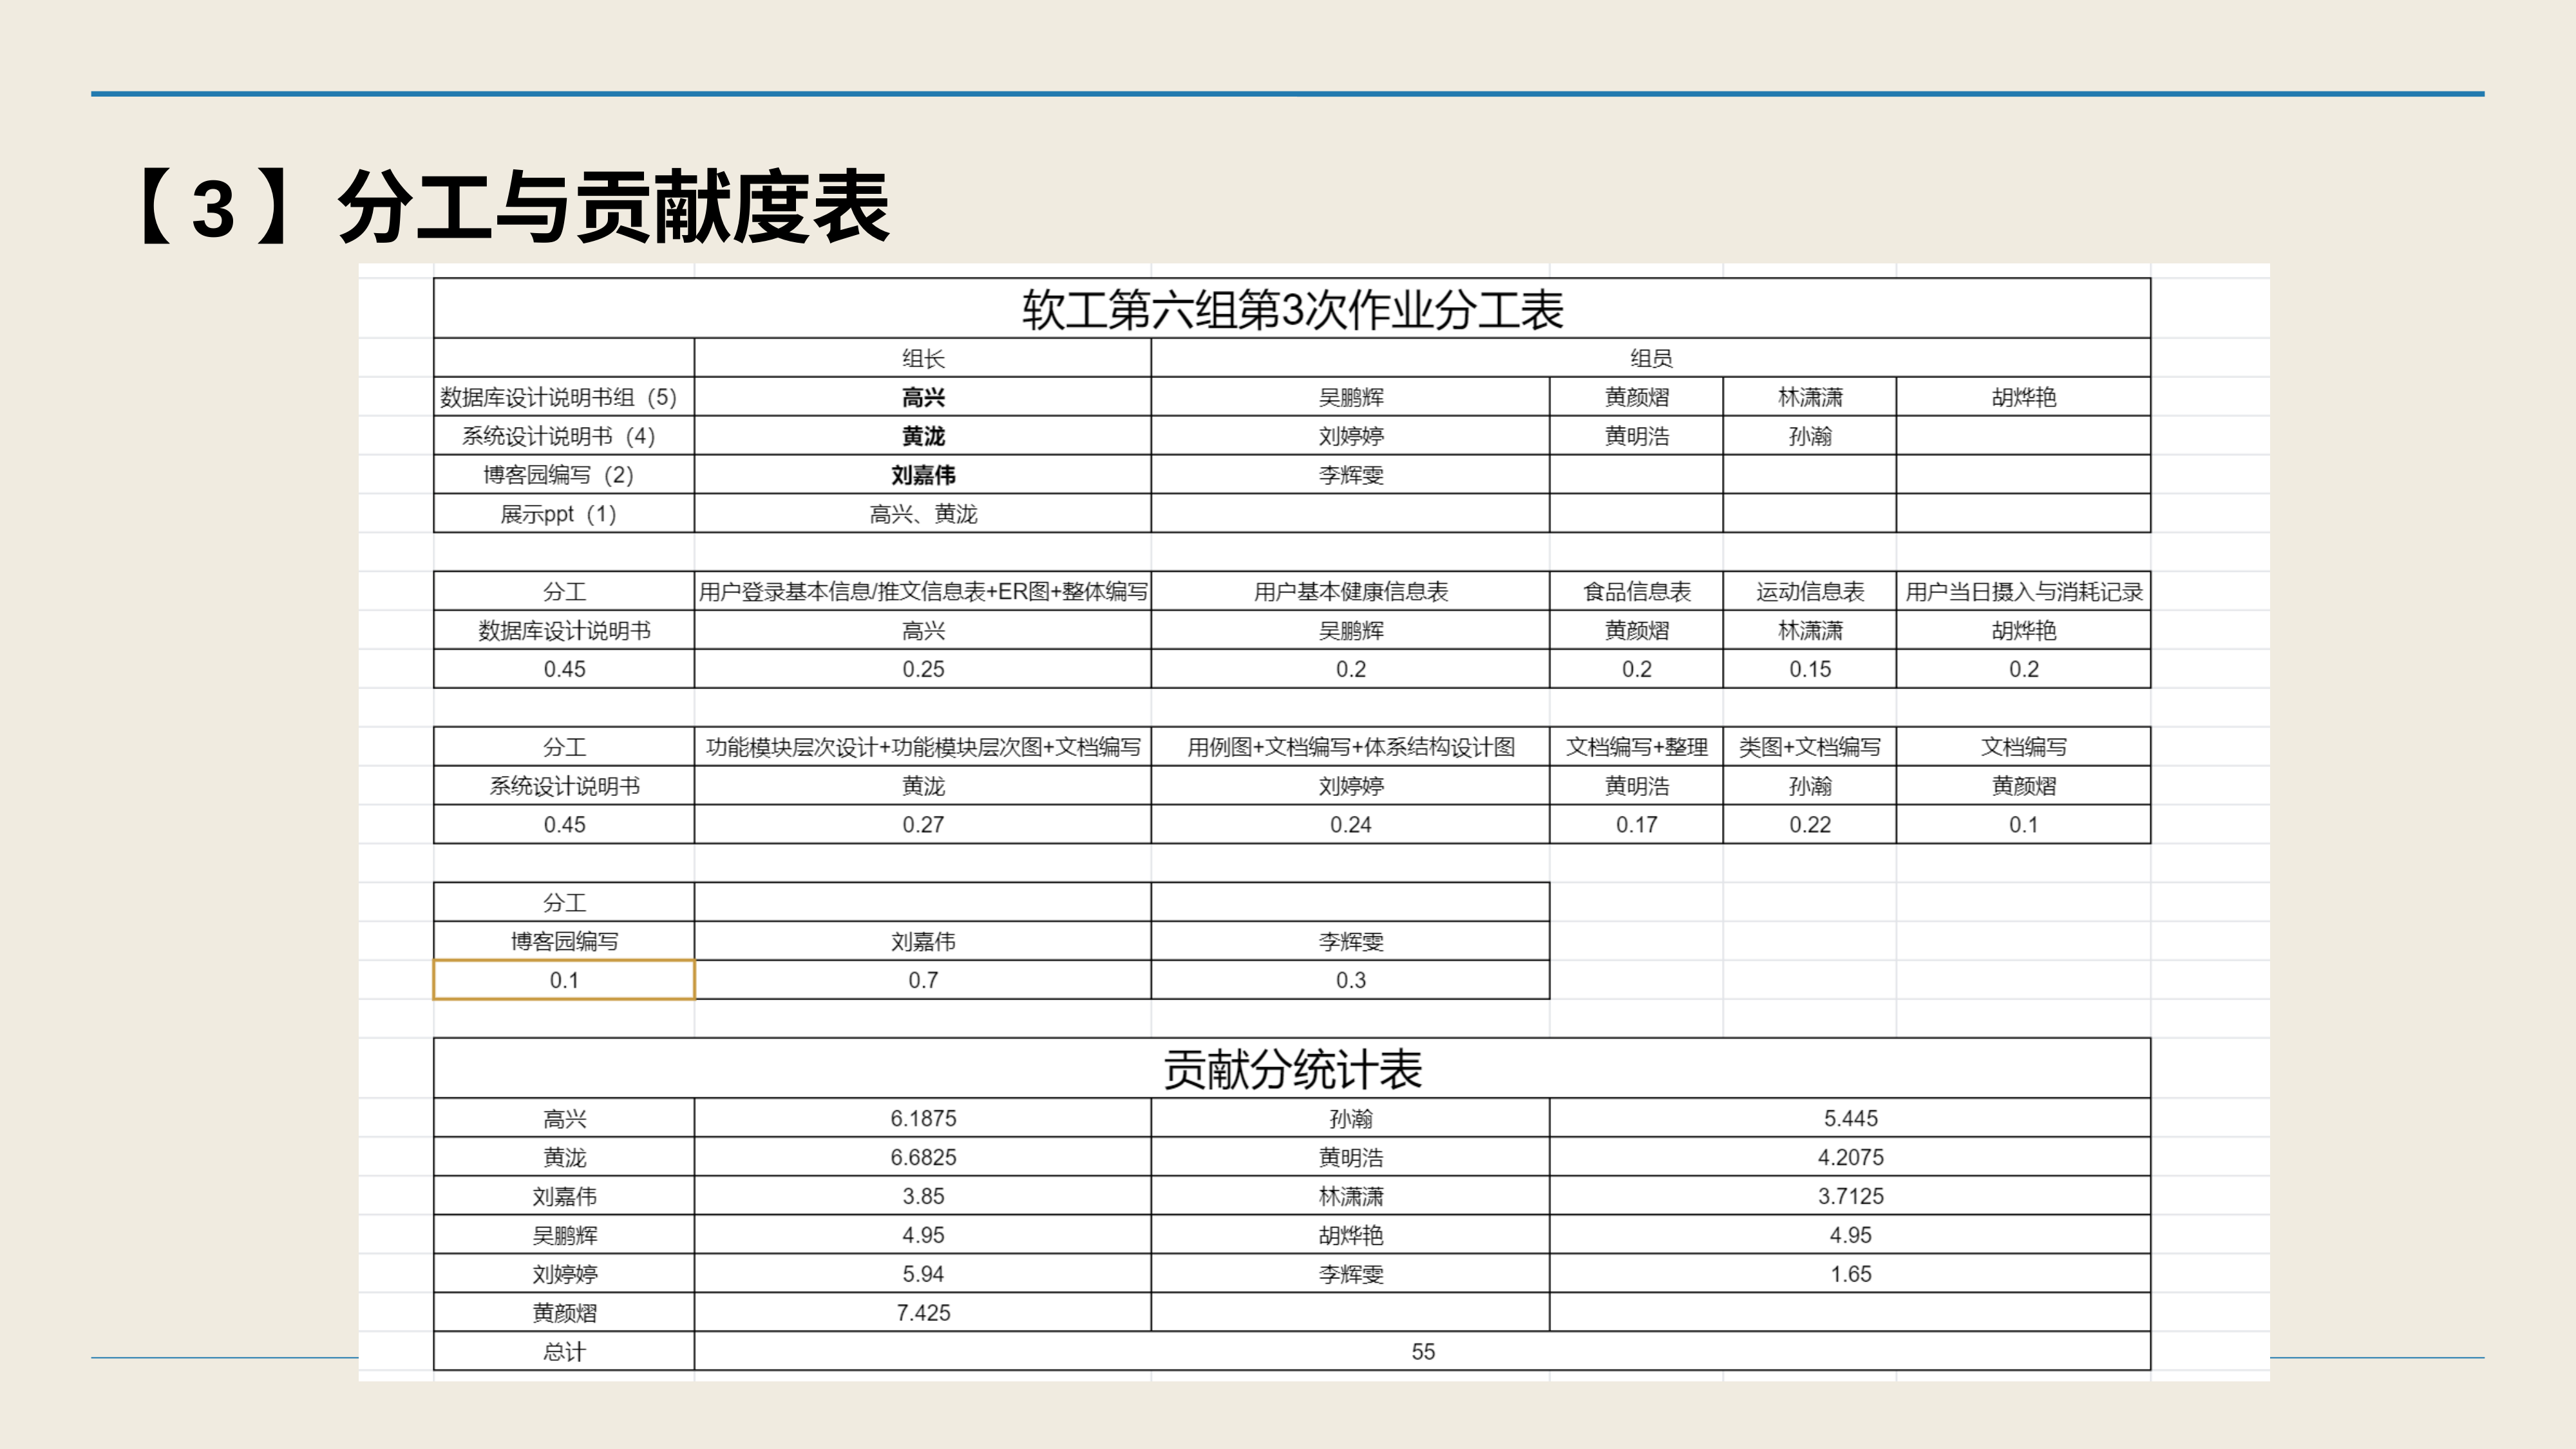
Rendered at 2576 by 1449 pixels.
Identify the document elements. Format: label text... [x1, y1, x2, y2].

picture [358, 263, 2270, 1381]
text_box 【3】分工与贡献度表 [86, 113, 1350, 313]
